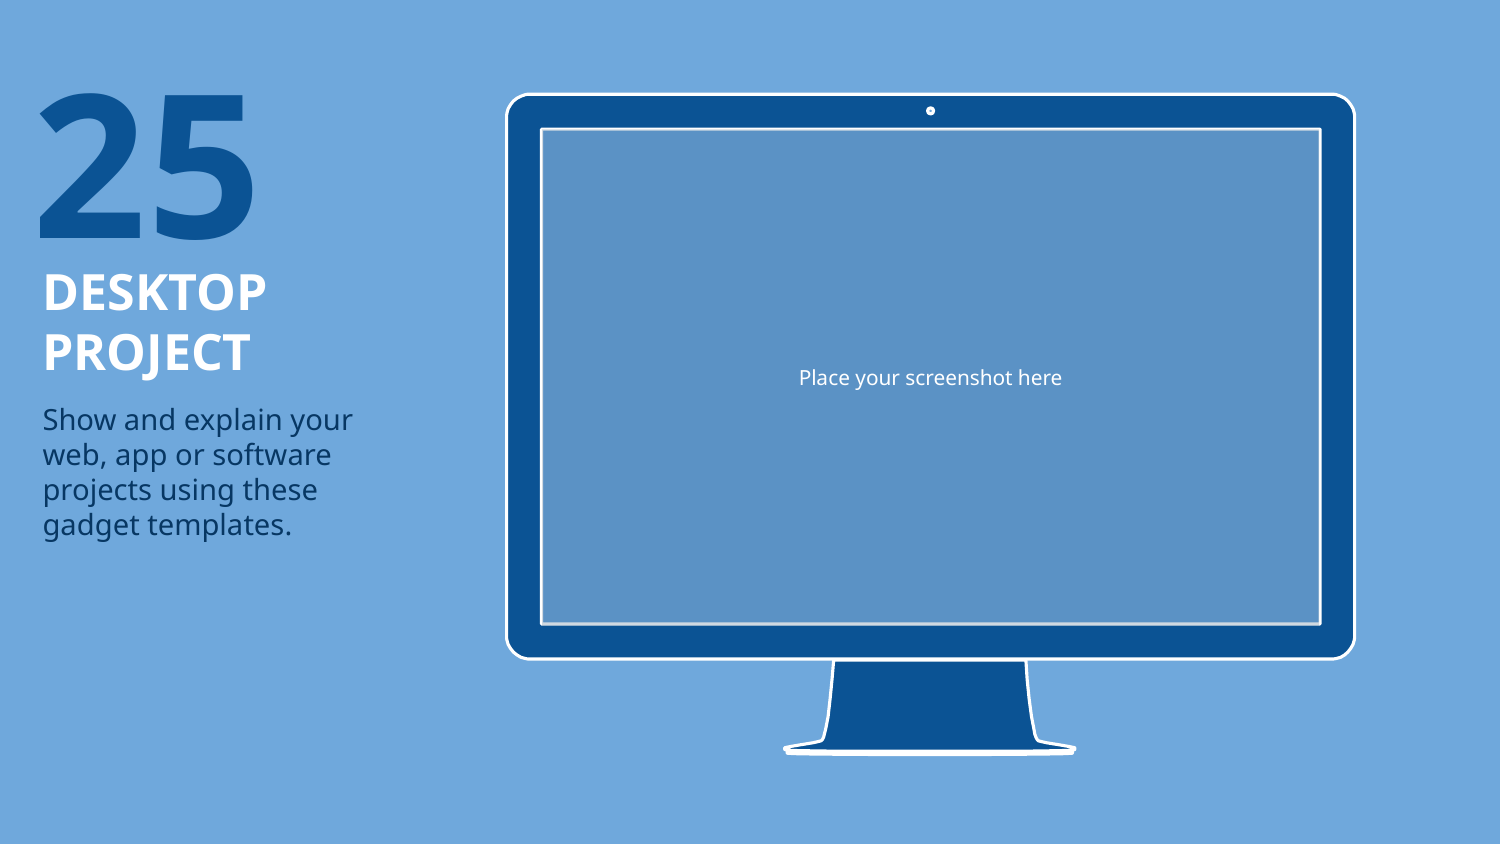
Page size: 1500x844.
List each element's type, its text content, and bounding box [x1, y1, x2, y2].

text_box [784, 660, 1075, 755]
text_box [506, 94, 1355, 659]
text_box Place your screenshot here [542, 129, 1320, 626]
slide_number 25 [17, 23, 315, 230]
list DESKTOP PROJECT Show and explain your web, app or software projects using these gadget templates. [27, 245, 418, 784]
